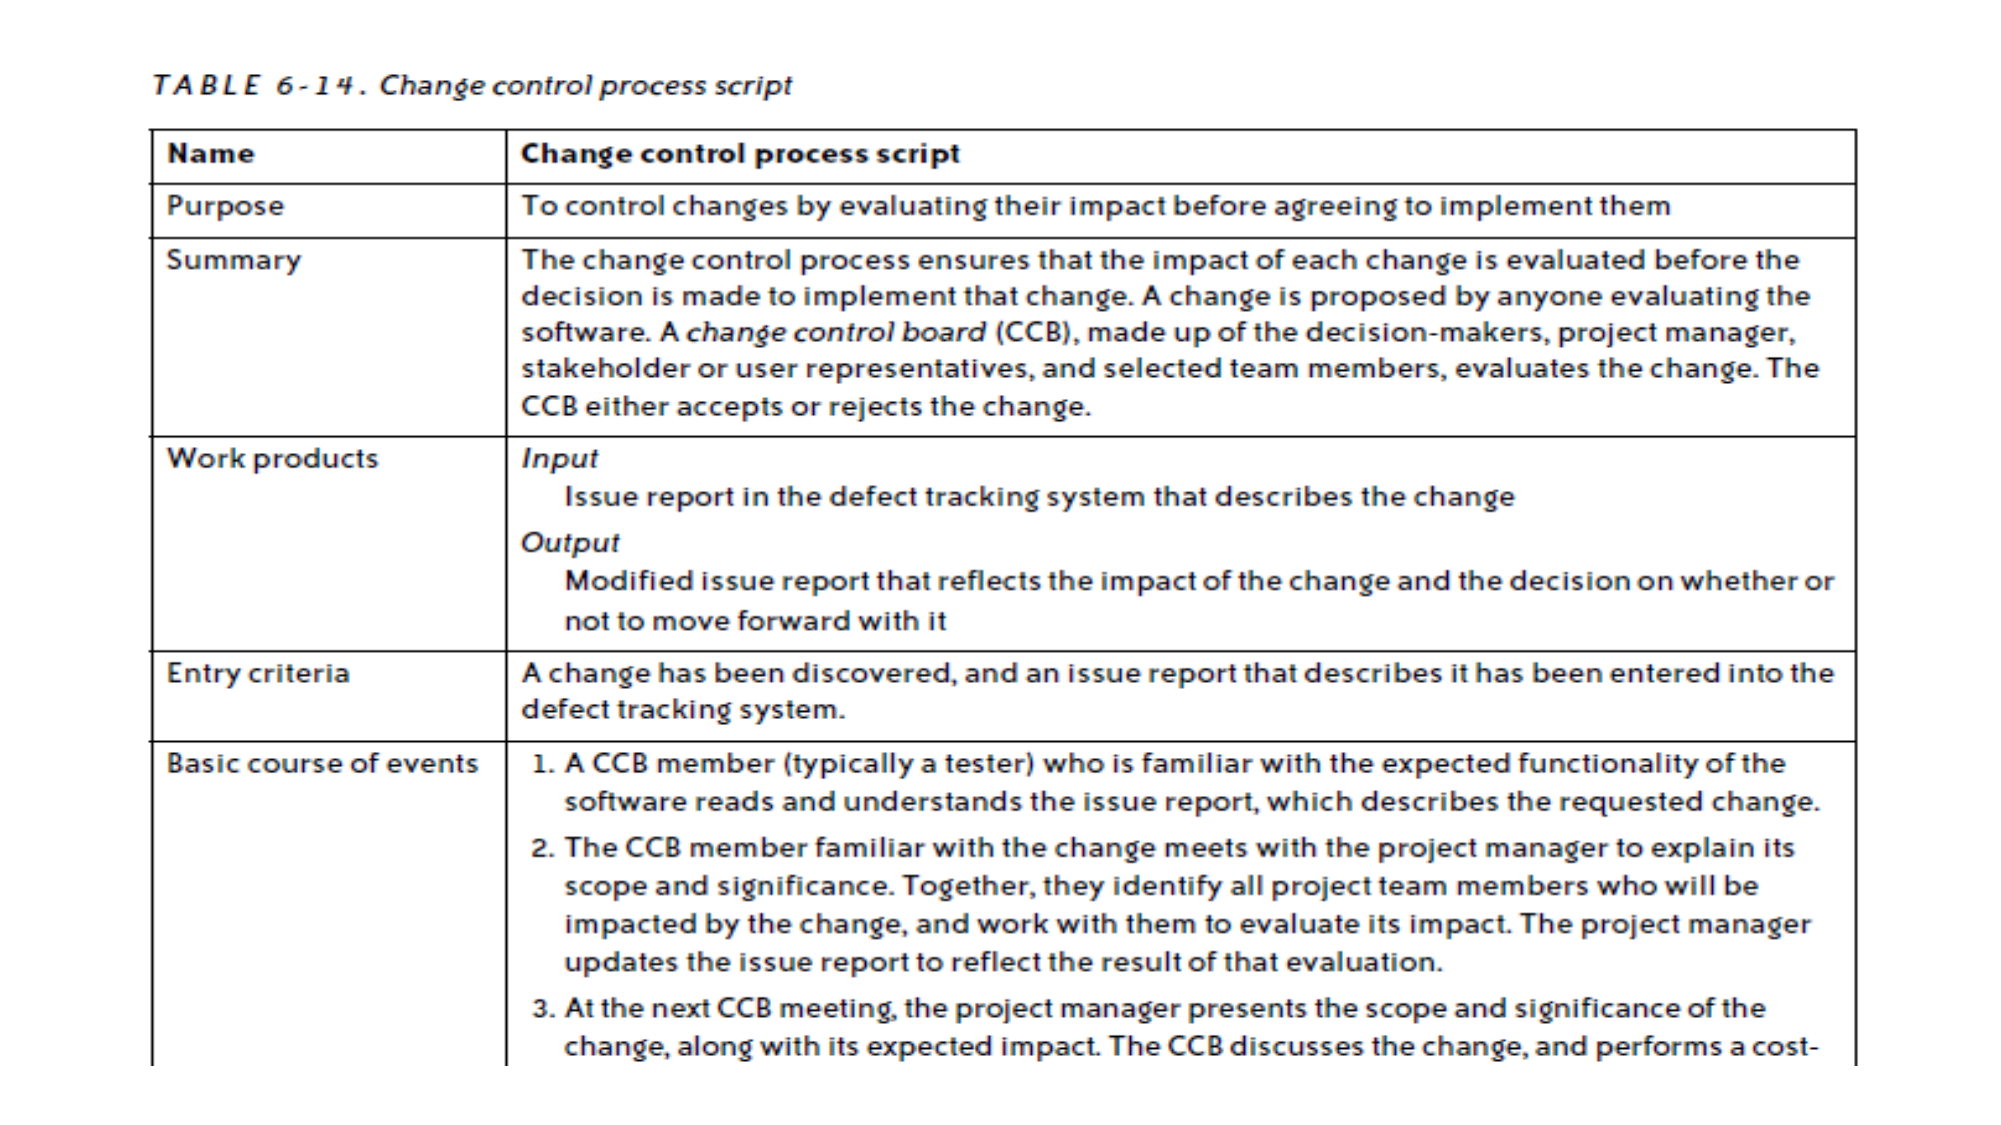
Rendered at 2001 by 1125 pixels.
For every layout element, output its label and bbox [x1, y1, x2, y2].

picture [137, 59, 1863, 1066]
